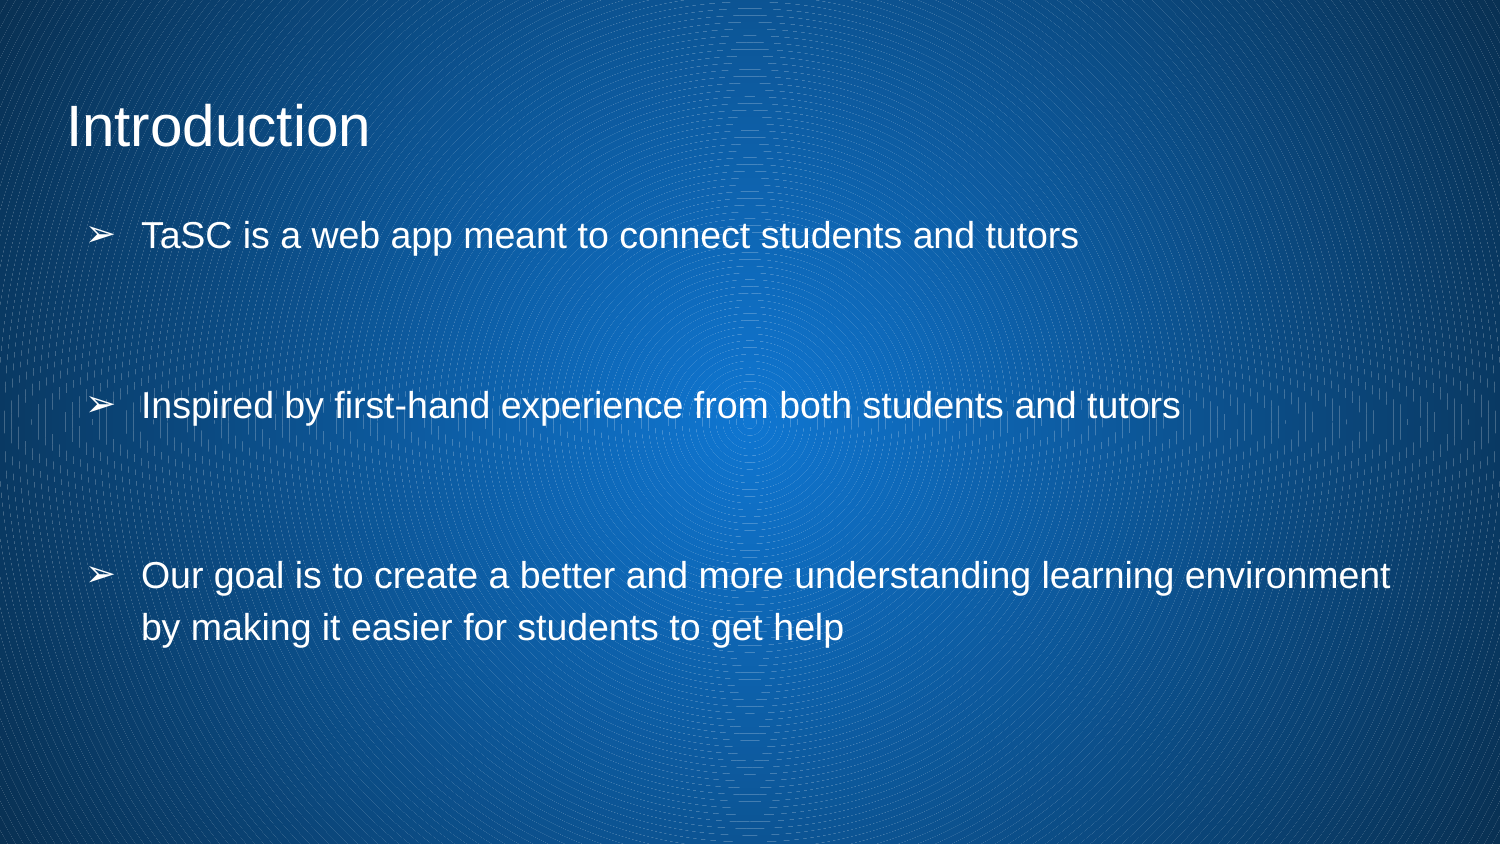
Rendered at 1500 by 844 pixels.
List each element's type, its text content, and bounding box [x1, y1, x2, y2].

list TaSC is a web app meant to connect students and tutors Inspired by first-hand experience from both students and tutors Our goal is to create a better and more understanding learning environment by making it easier for students to get help [51, 189, 1449, 750]
title Introduction [51, 72, 1449, 167]
